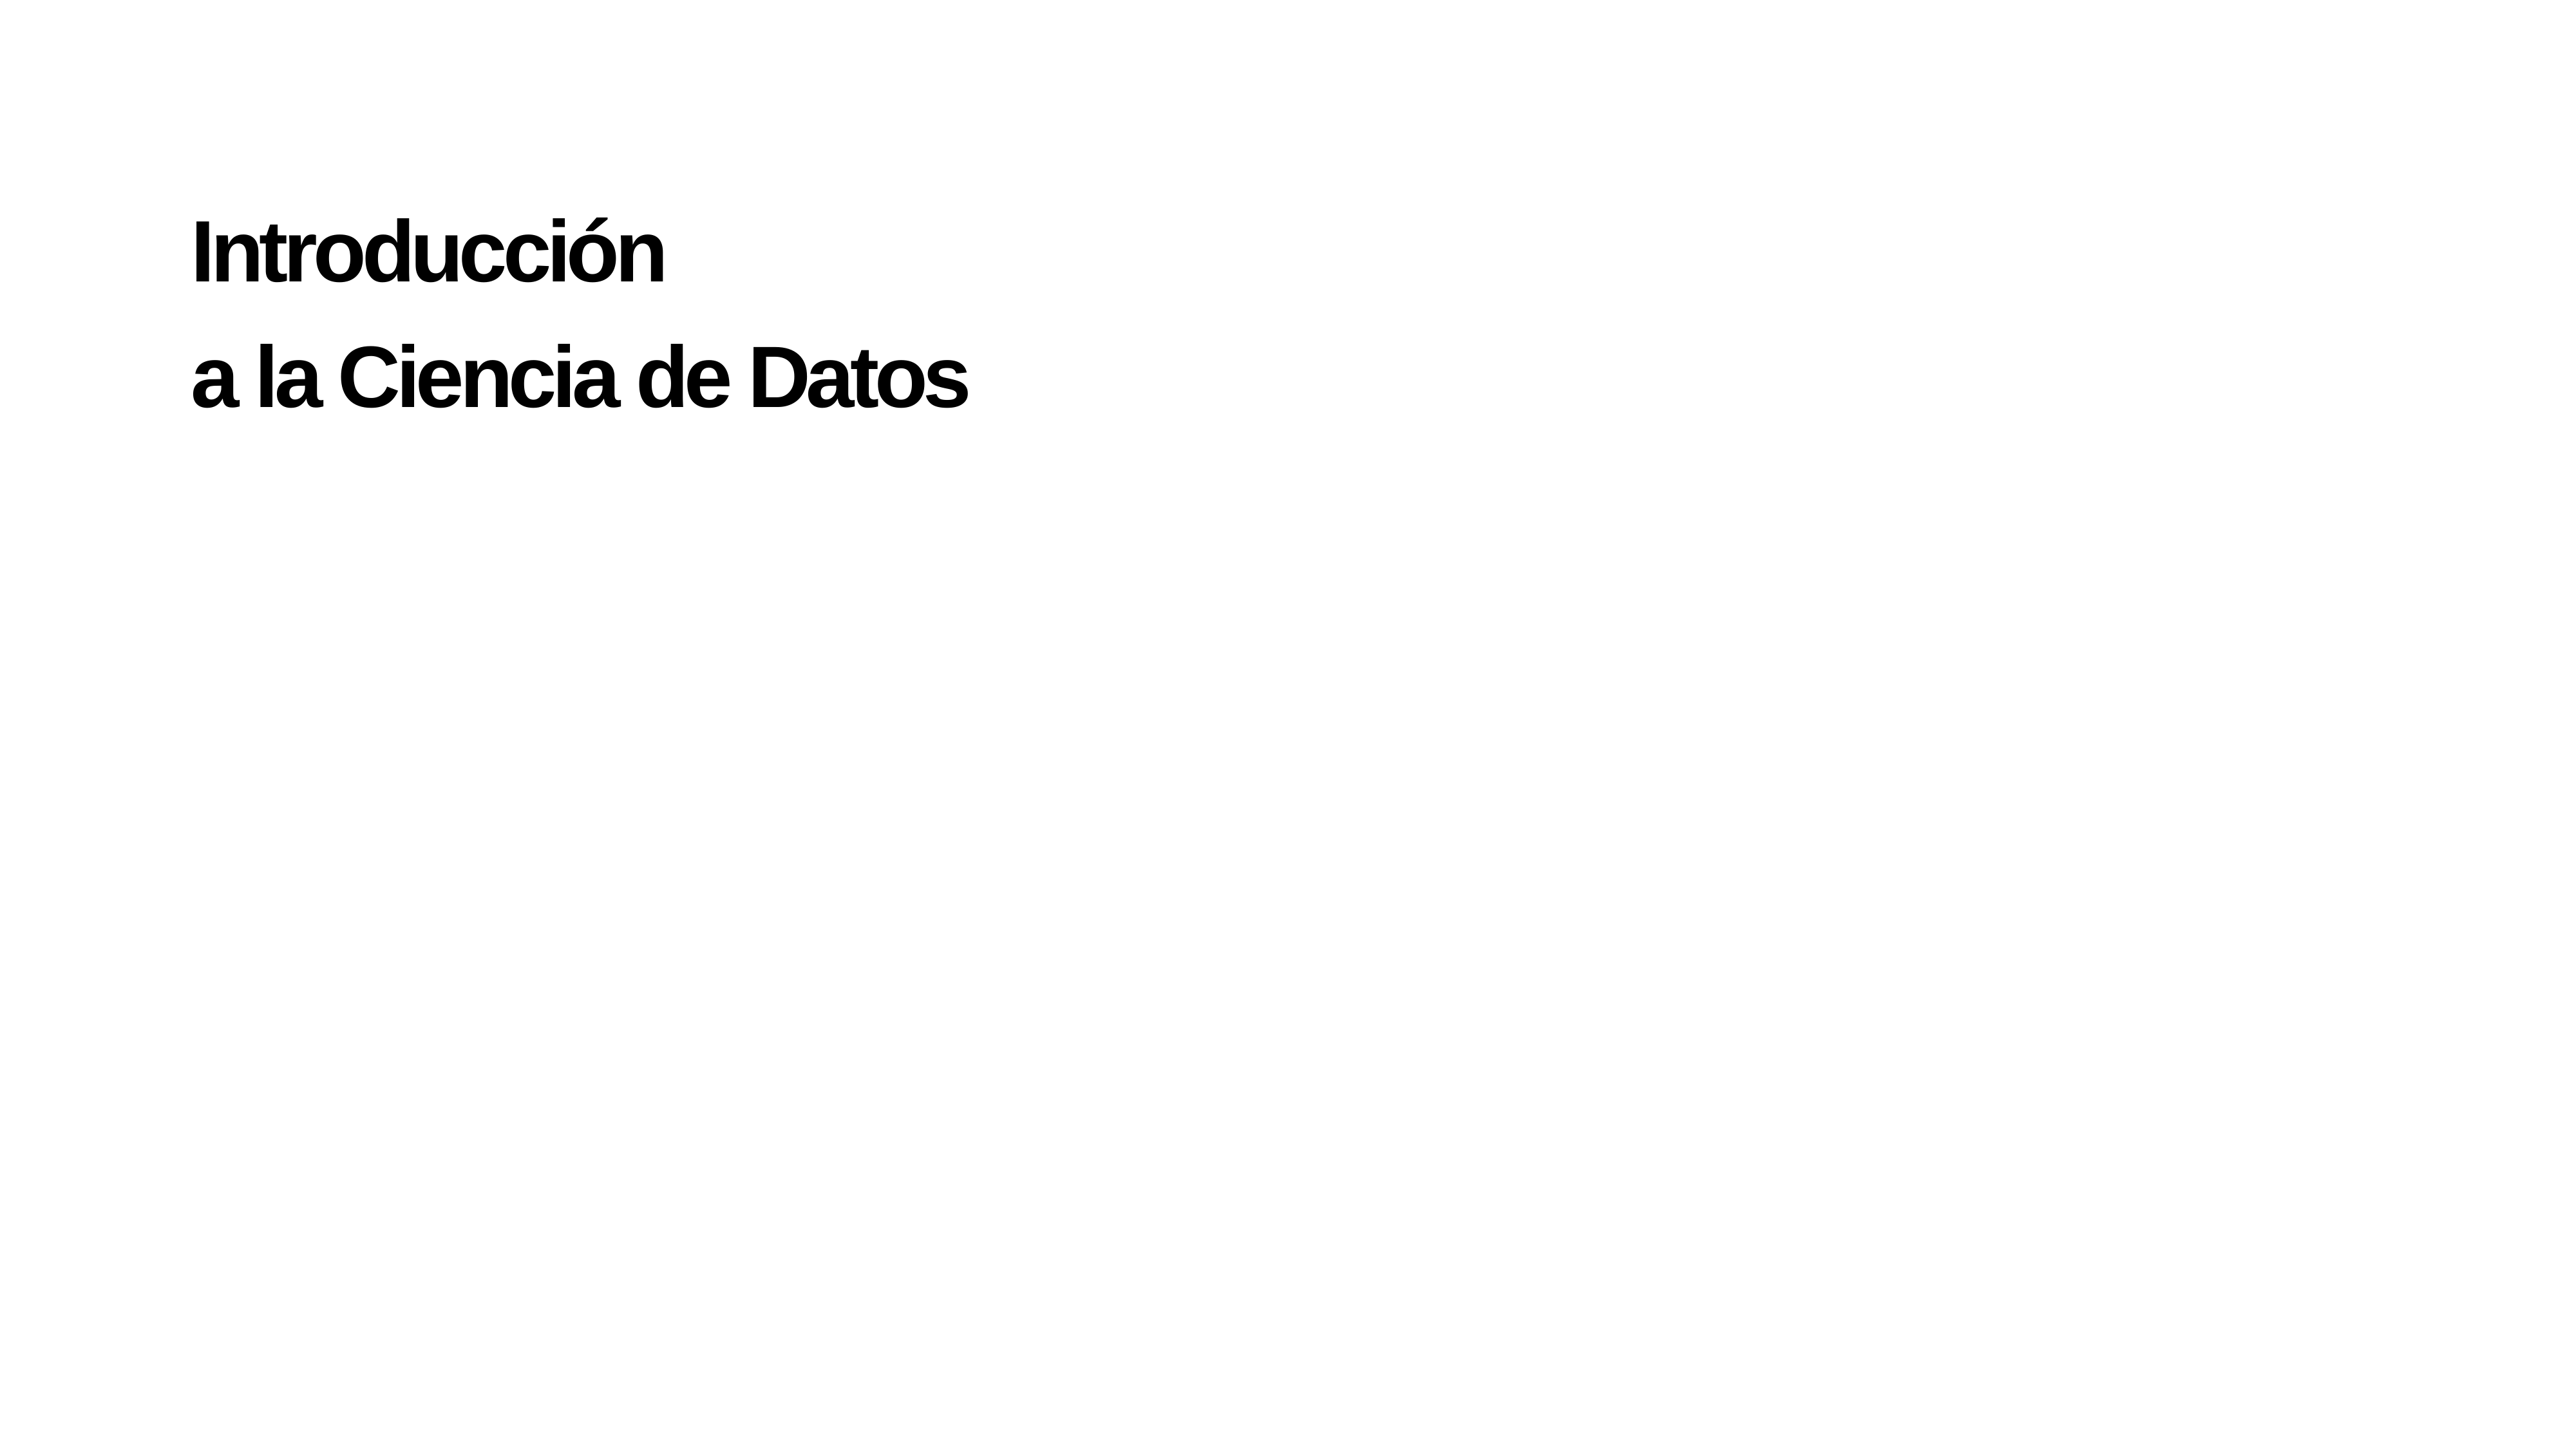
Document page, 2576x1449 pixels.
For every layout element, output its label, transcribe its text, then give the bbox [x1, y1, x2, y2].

title Introducción a la Ciencia de Datos [185, 187, 2239, 726]
